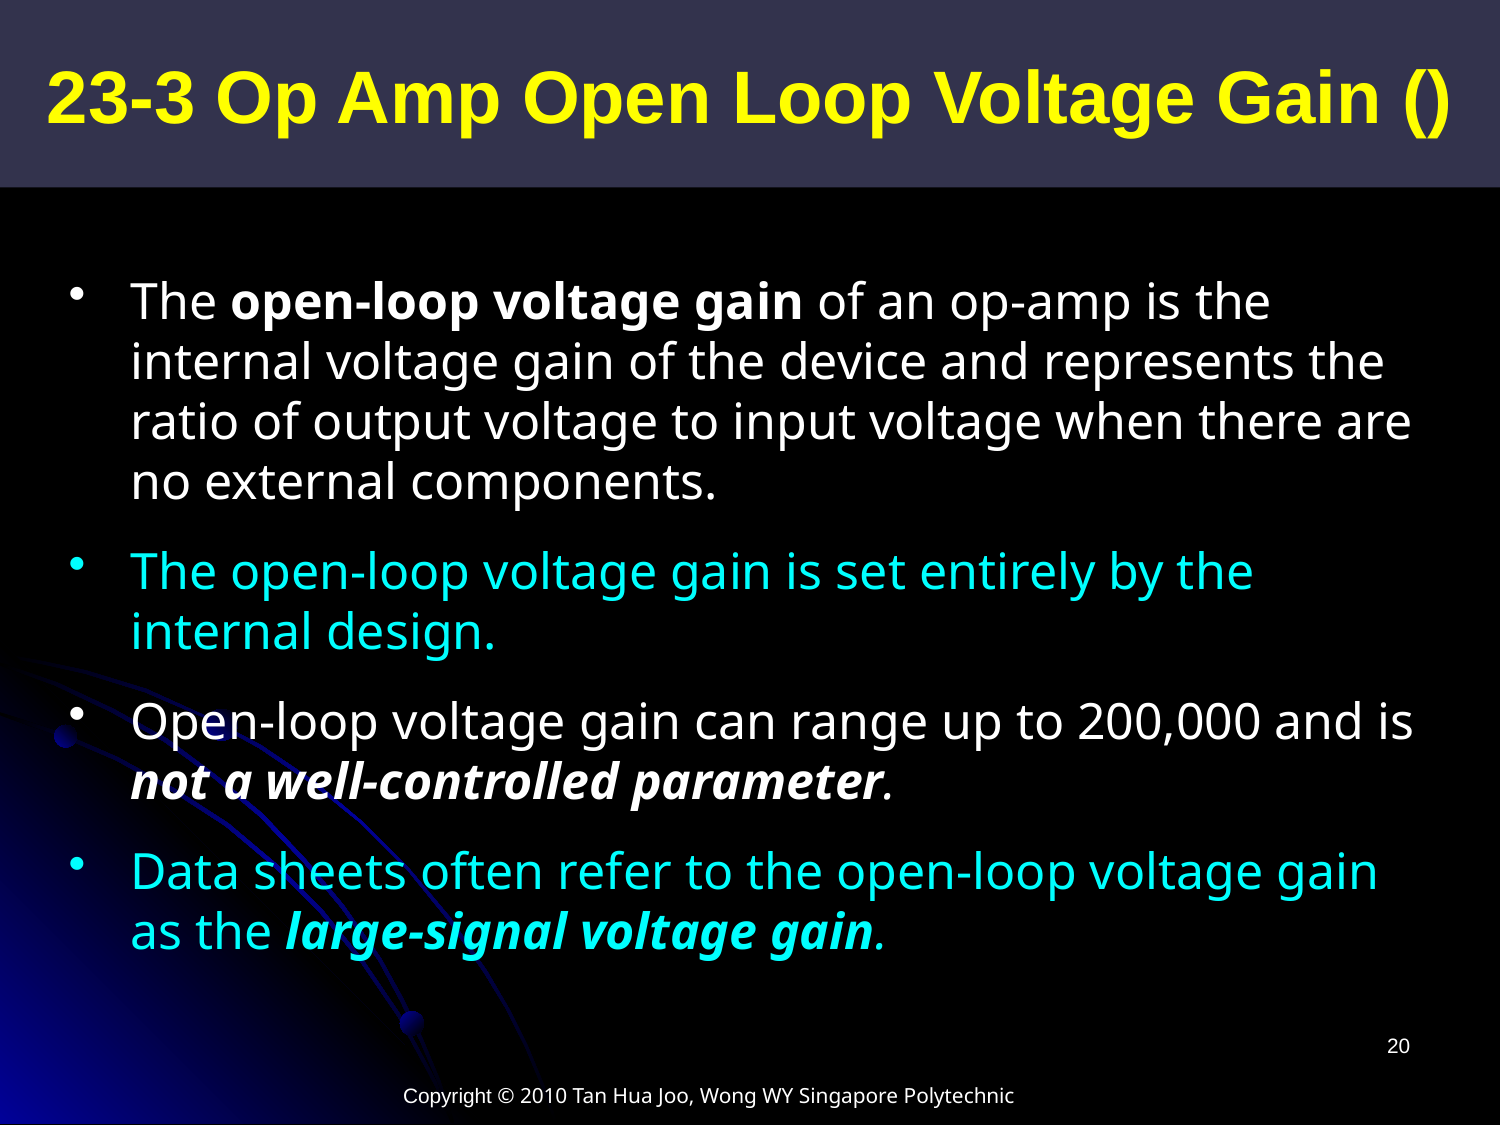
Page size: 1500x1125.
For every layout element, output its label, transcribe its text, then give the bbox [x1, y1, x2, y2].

slide_number 20 [1074, 1025, 1425, 1100]
footer Copyright © 2010 Tan Hua Joo, Wong WY Singapore Polytechnic [259, 1050, 1158, 1125]
text_box The open-loop voltage gain of an op-amp is the internal voltage gain of the device and represents the ratio of output voltage to input voltage when there are no external components. The open-loop voltage gain is set entirely by the internal design. Open-loop voltage gain can range up to 200,000 and is not a well-controlled parameter. Data sheets often refer to the open-loop voltage gain as the large-signal voltage gain. [53, 262, 1432, 997]
